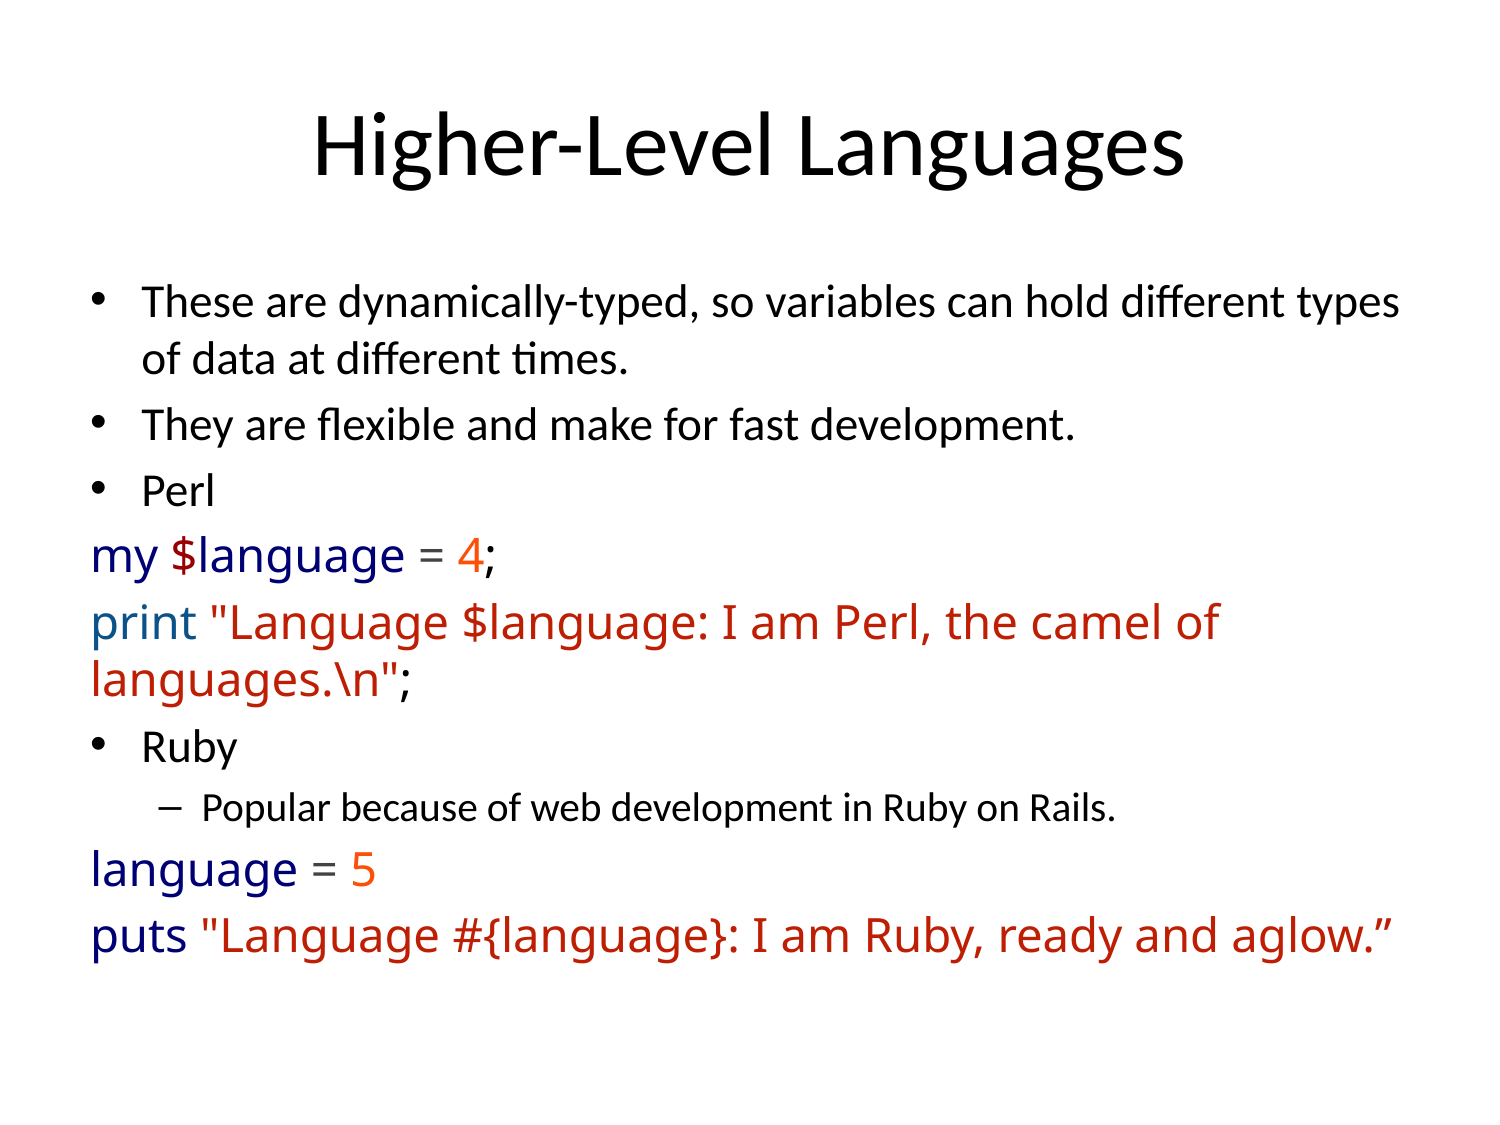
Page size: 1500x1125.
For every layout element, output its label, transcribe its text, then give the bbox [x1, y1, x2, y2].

title Higher-Level Languages [75, 45, 1425, 233]
list These are dynamically-typed, so variables can hold different types of data at different times. They are flexible and make for fast development. Perl my $language = 4; print "Language $language: I am Perl, the camel of languages.\n"; Ruby Popular because of web development in Ruby on Rails. language = 5 puts "Language #{language}: I am Ruby, ready and aglow.” [75, 262, 1425, 1005]
